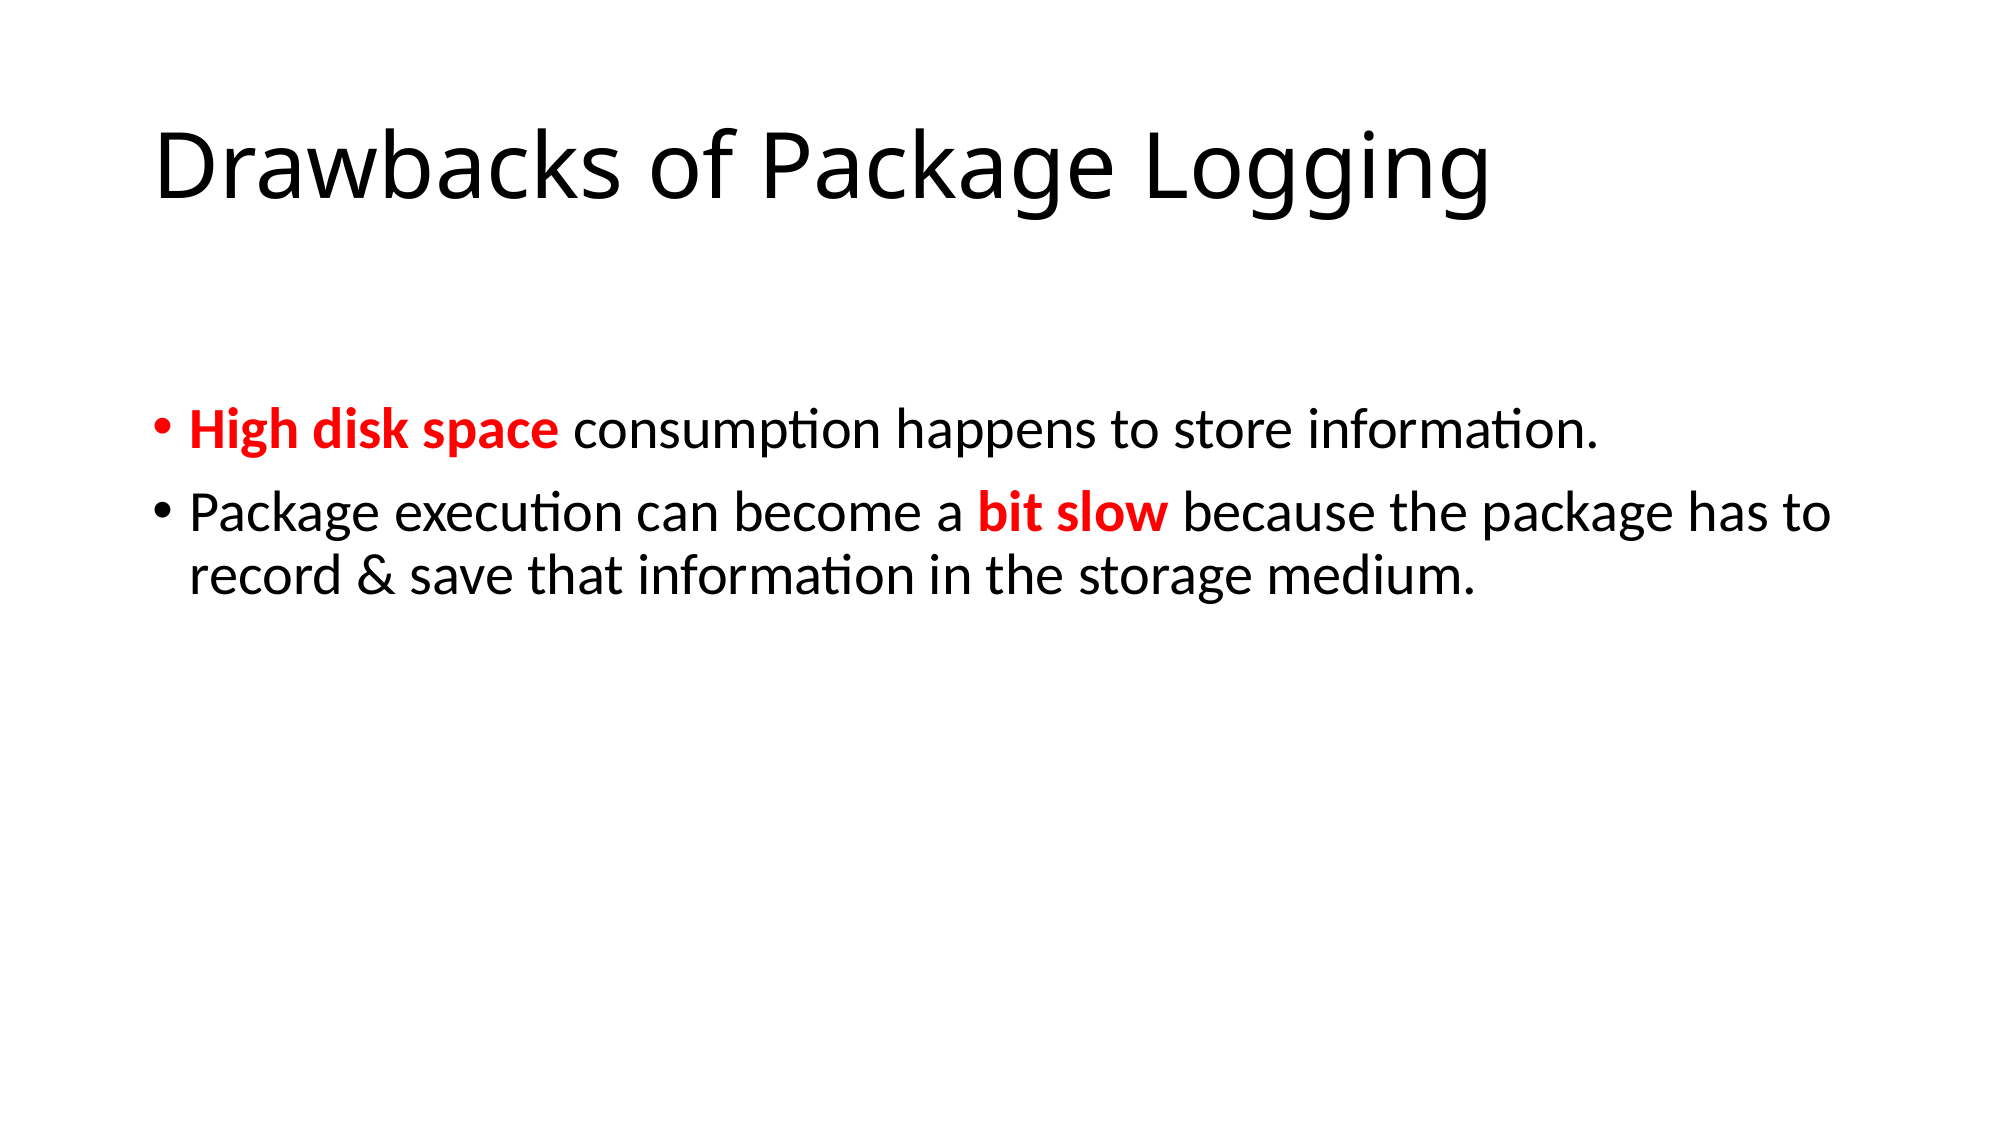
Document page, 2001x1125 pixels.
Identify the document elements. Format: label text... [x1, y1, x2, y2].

title Drawbacks of Package Logging [137, 59, 1863, 278]
list High disk space consumption happens to store information. Package execution can become a bit slow because the package has to record & save that information in the storage medium. [137, 299, 1863, 1014]
